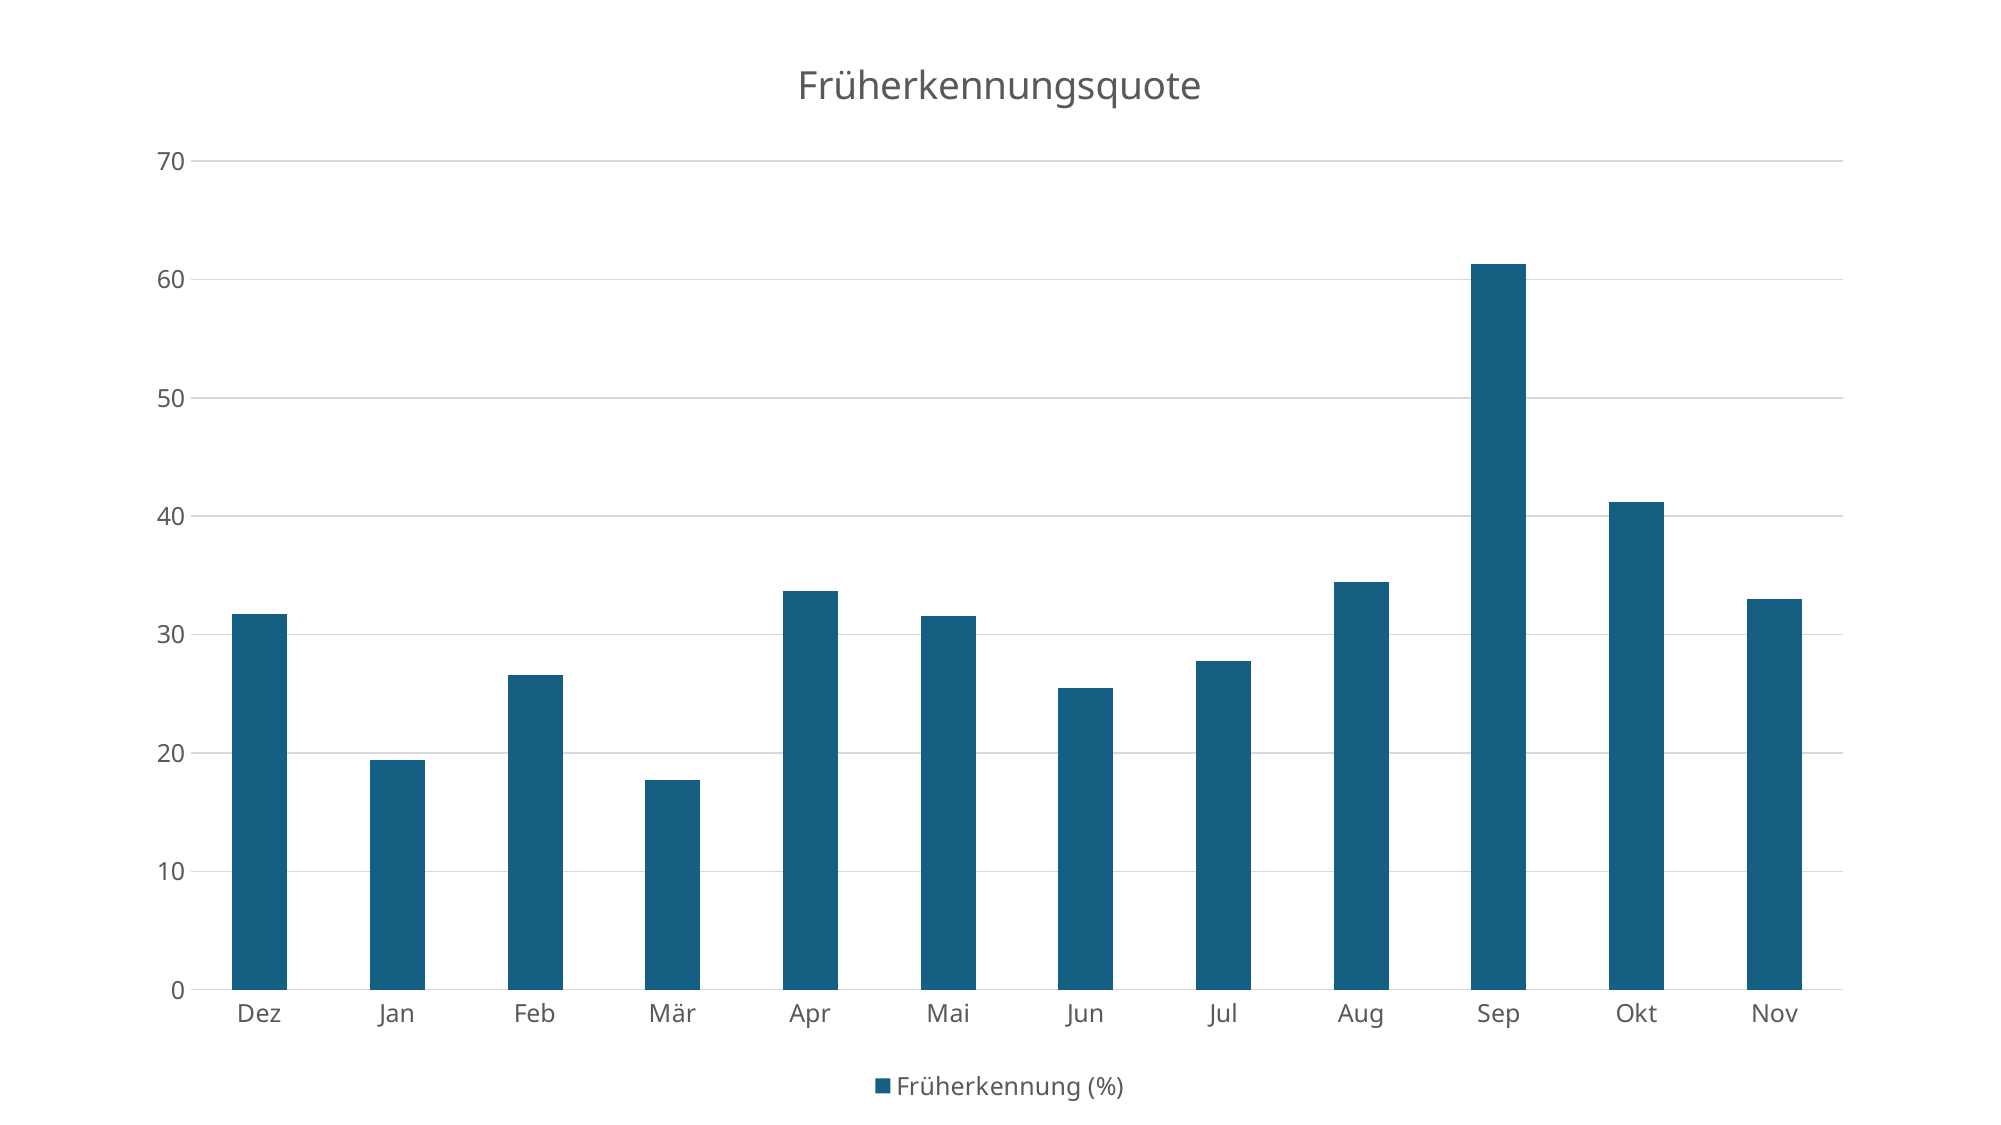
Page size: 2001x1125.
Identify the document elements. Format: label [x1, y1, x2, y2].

chart [121, 15, 1879, 1110]
